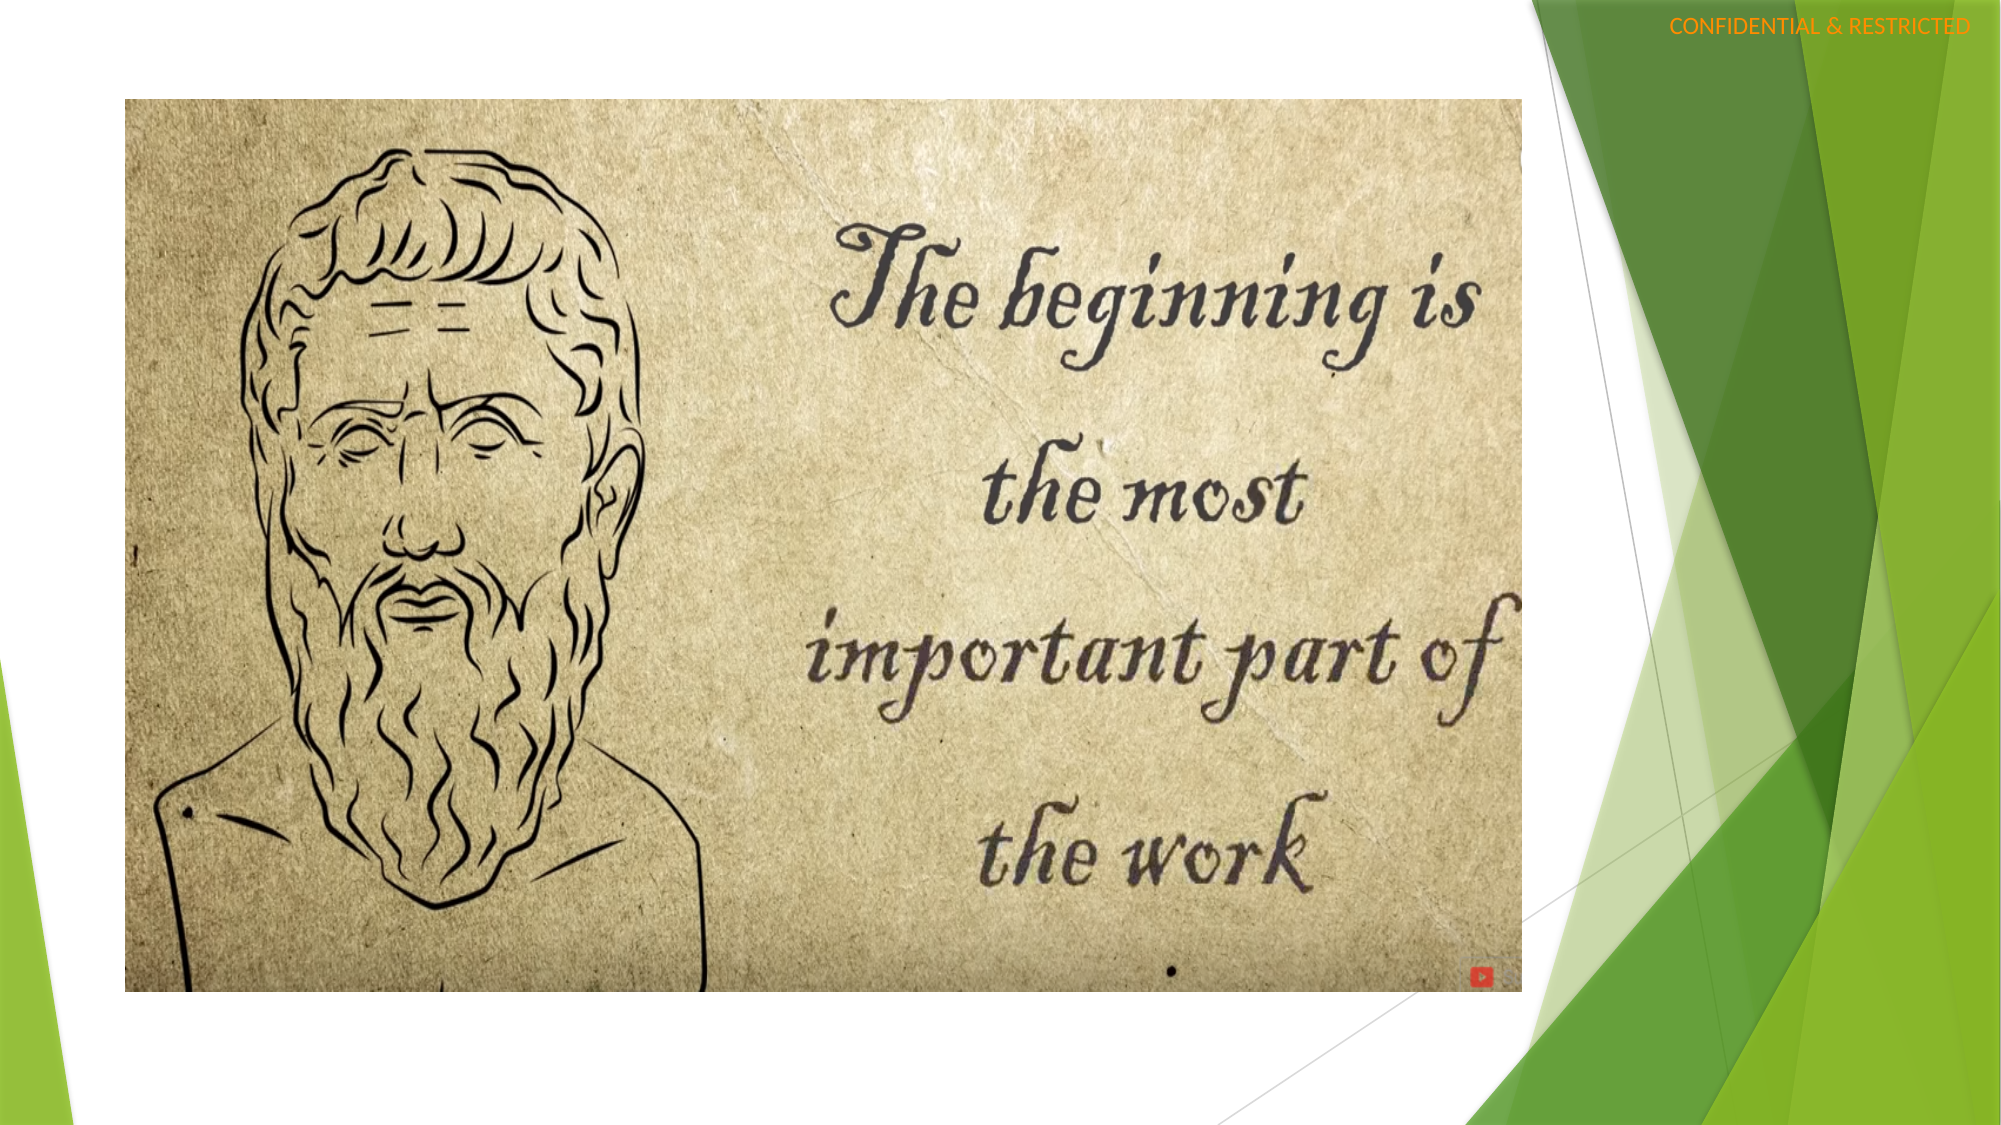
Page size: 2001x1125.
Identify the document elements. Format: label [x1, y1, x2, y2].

list [124, 99, 1522, 992]
